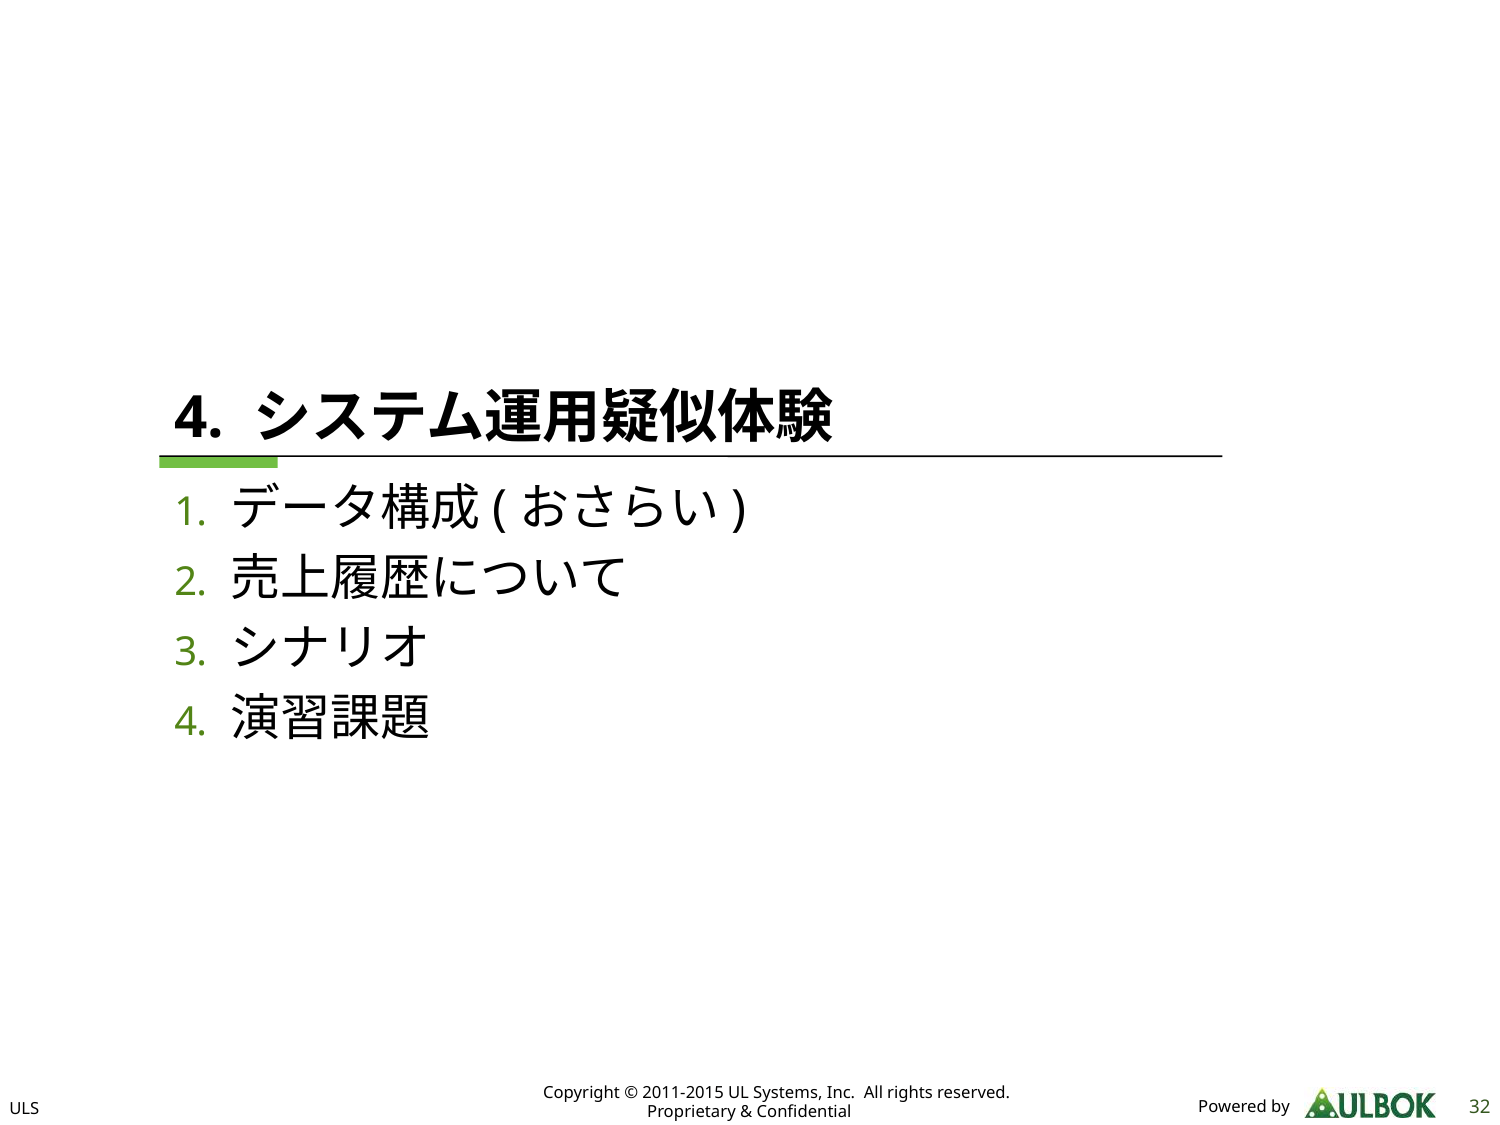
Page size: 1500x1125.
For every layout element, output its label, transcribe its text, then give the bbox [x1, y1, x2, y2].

picture [1304, 1087, 1436, 1118]
list データ構成(おさらい) 売上履歴について シナリオ 演習課題 [159, 467, 1223, 745]
title 4. システム運用疑似体験 [159, 268, 1223, 457]
